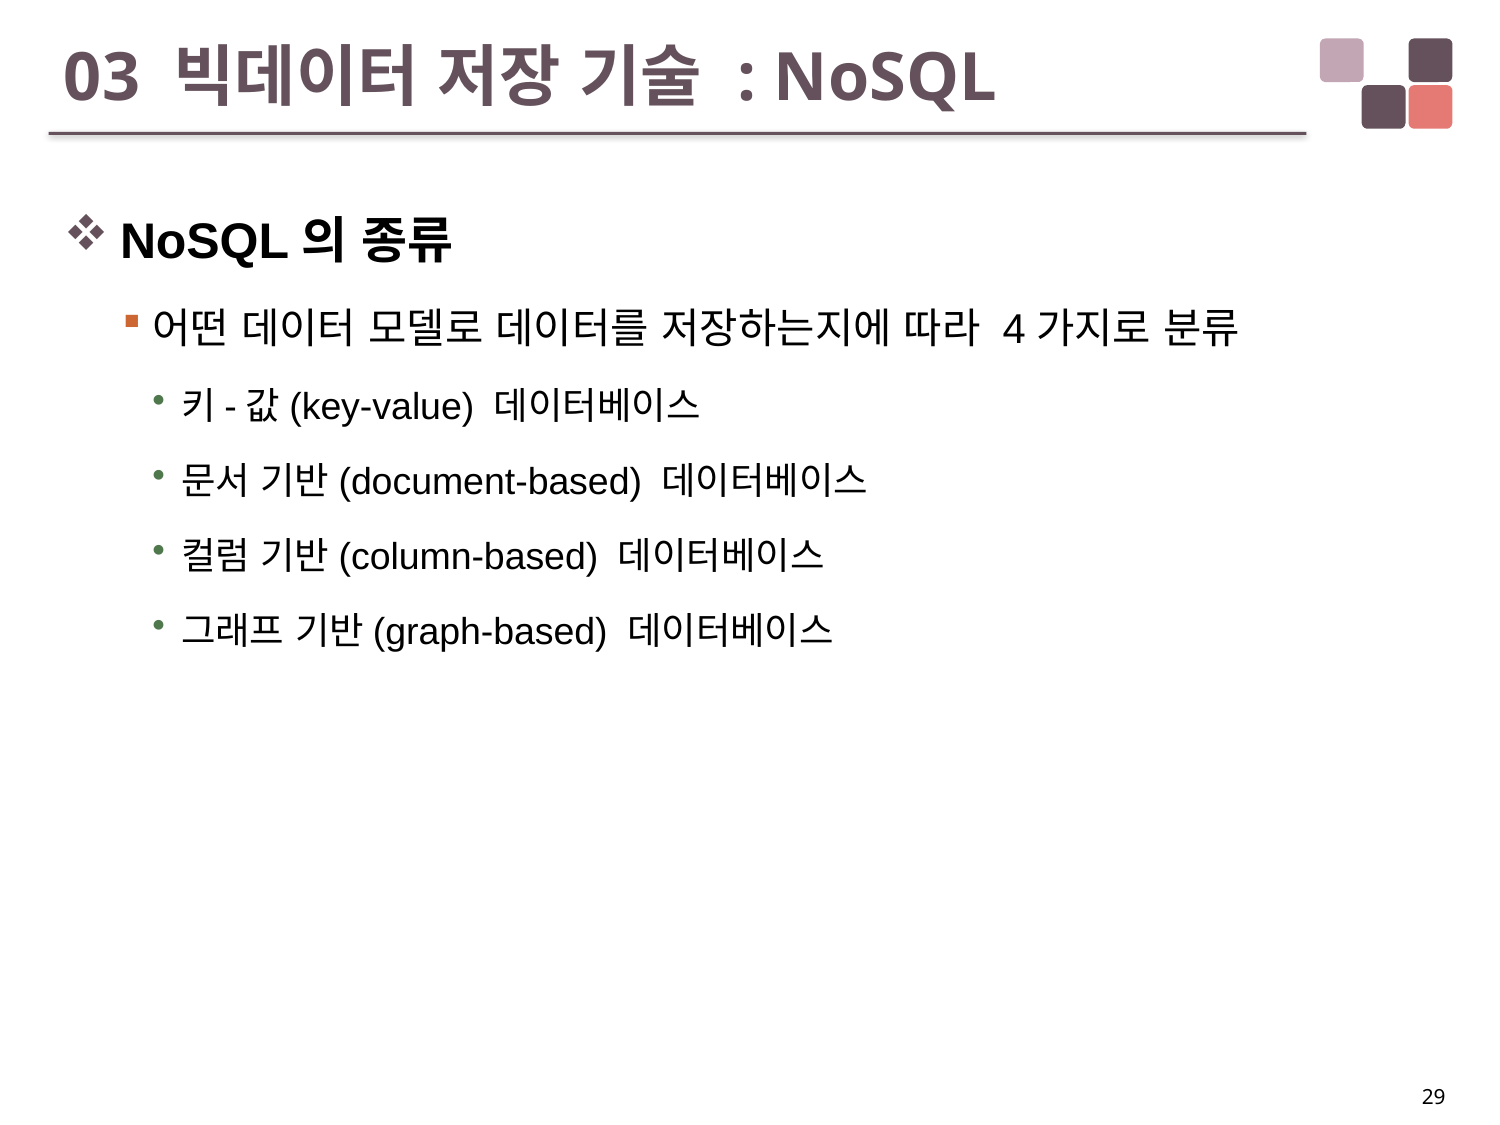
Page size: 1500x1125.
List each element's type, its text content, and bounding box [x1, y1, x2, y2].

title 03 빅데이터 저장 기술 : NoSQL [48, 25, 1459, 123]
list NoSQL의 종류 어떤 데이터 모델로 데이터를 저장하는지에 따라 4가지로 분류 키-값(key-value) 데이터베이스 문서 기반(document-based) 데이터베이스 컬럼 기반(column-based) 데이터베이스 그래프 기반(graph-based) 데이터베이스 [48, 171, 1452, 1081]
